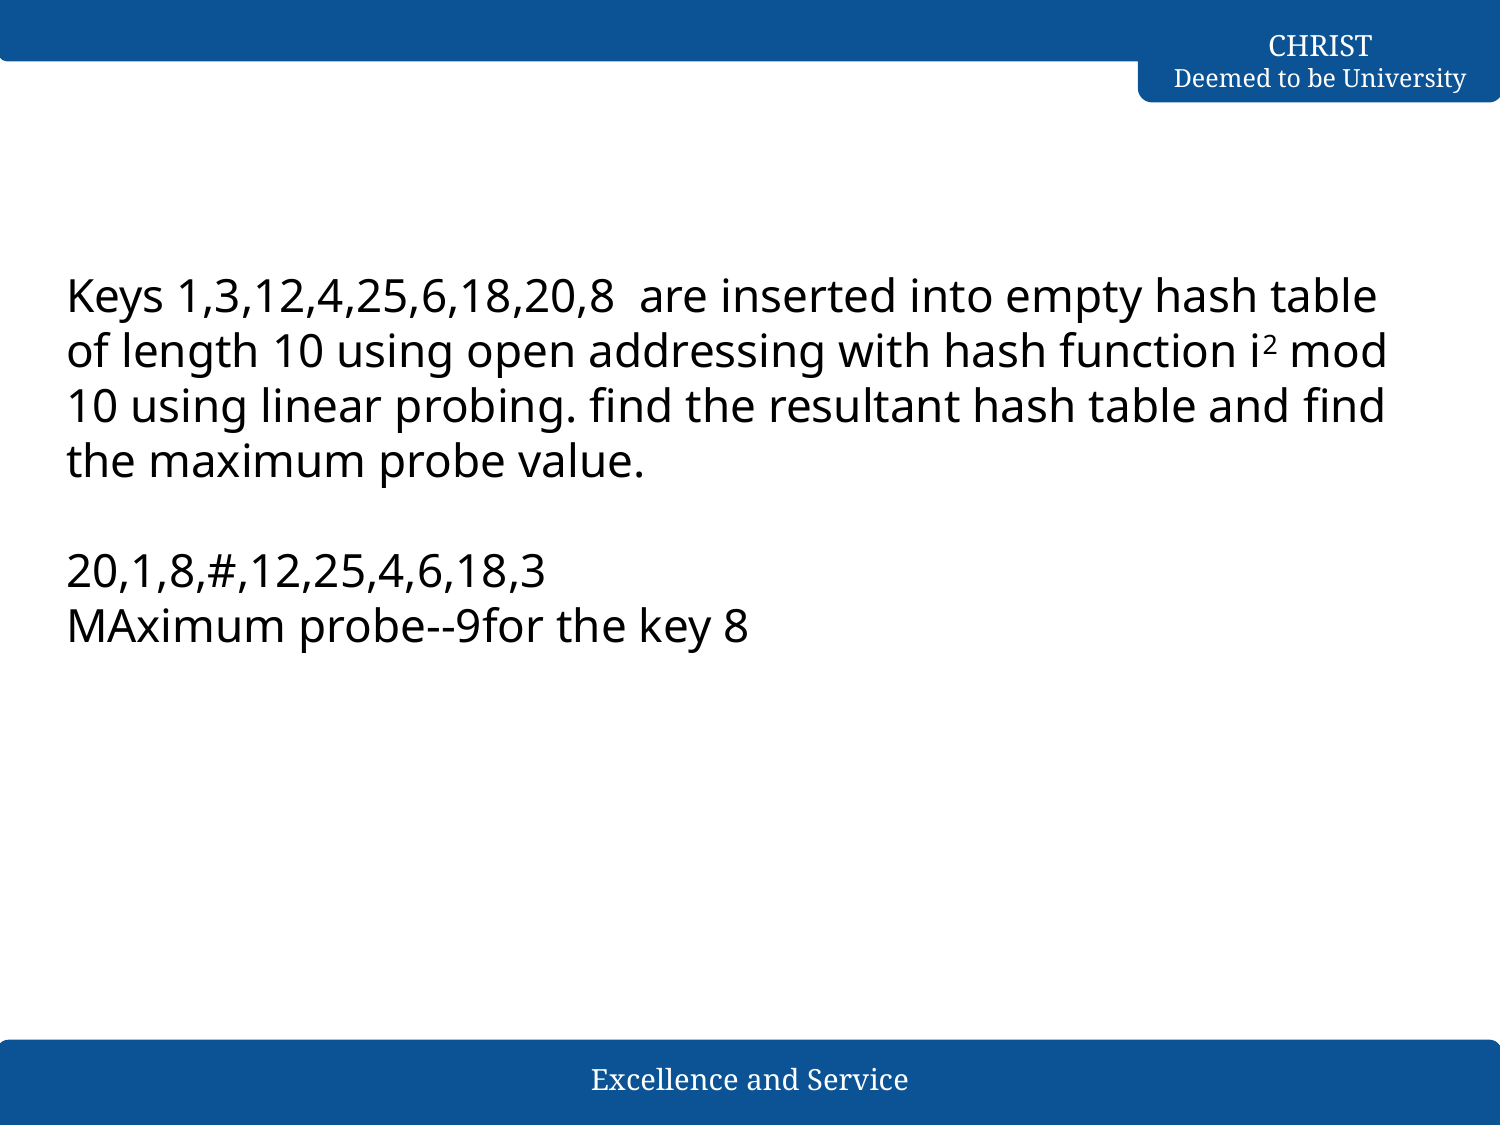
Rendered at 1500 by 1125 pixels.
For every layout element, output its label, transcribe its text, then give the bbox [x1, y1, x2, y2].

list Keys 1,3,12,4,25,6,18,20,8 are inserted into empty hash table of length 10 using open addressing with hash function i2 mod 10 using linear probing. find the resultant hash table and find the maximum probe value. 20,1,8,#,12,25,4,6,18,3 MAximum probe--9for the key 8 [51, 252, 1449, 1000]
